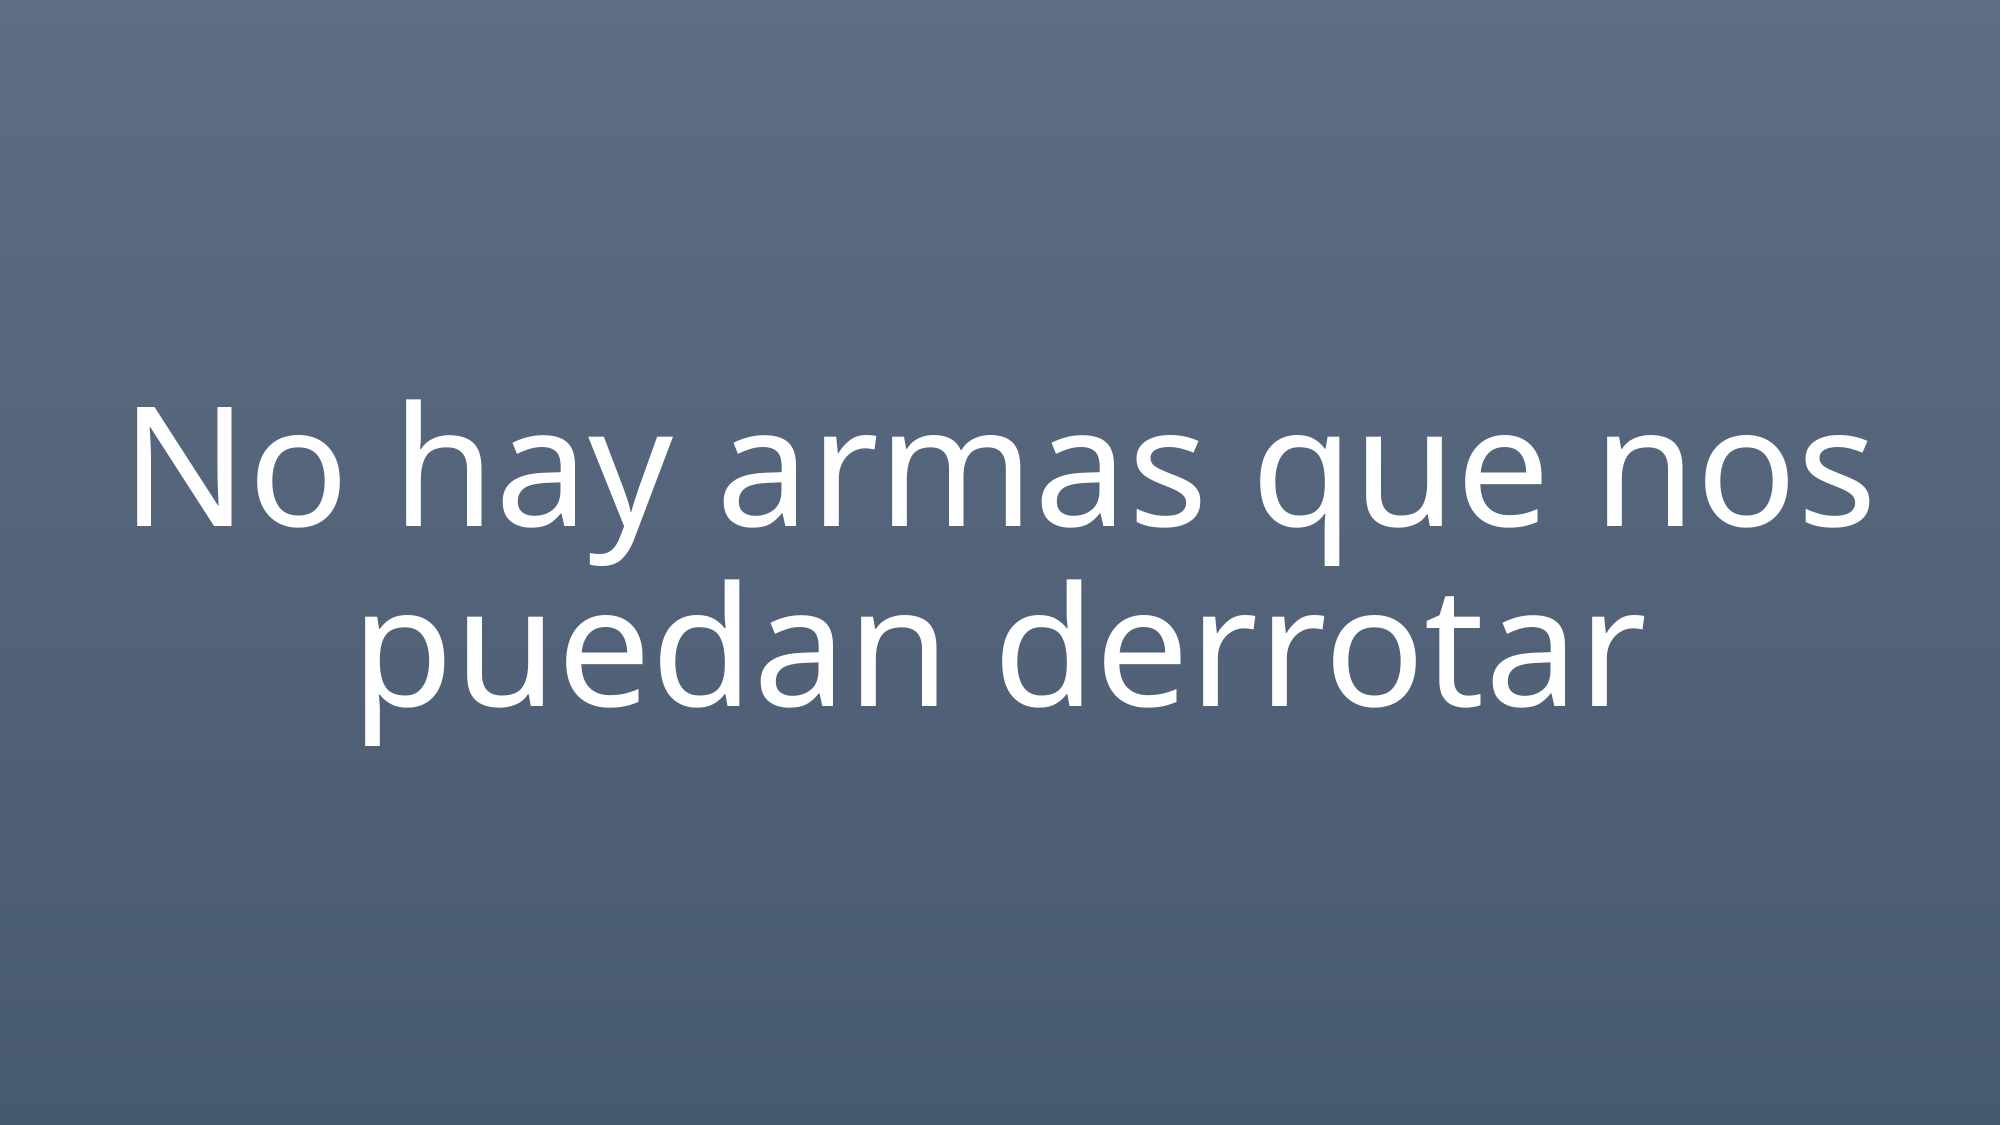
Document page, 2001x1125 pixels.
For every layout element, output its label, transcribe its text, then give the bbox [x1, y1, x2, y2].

list No hay armas que nos puedan derrotar [47, 62, 1953, 1062]
